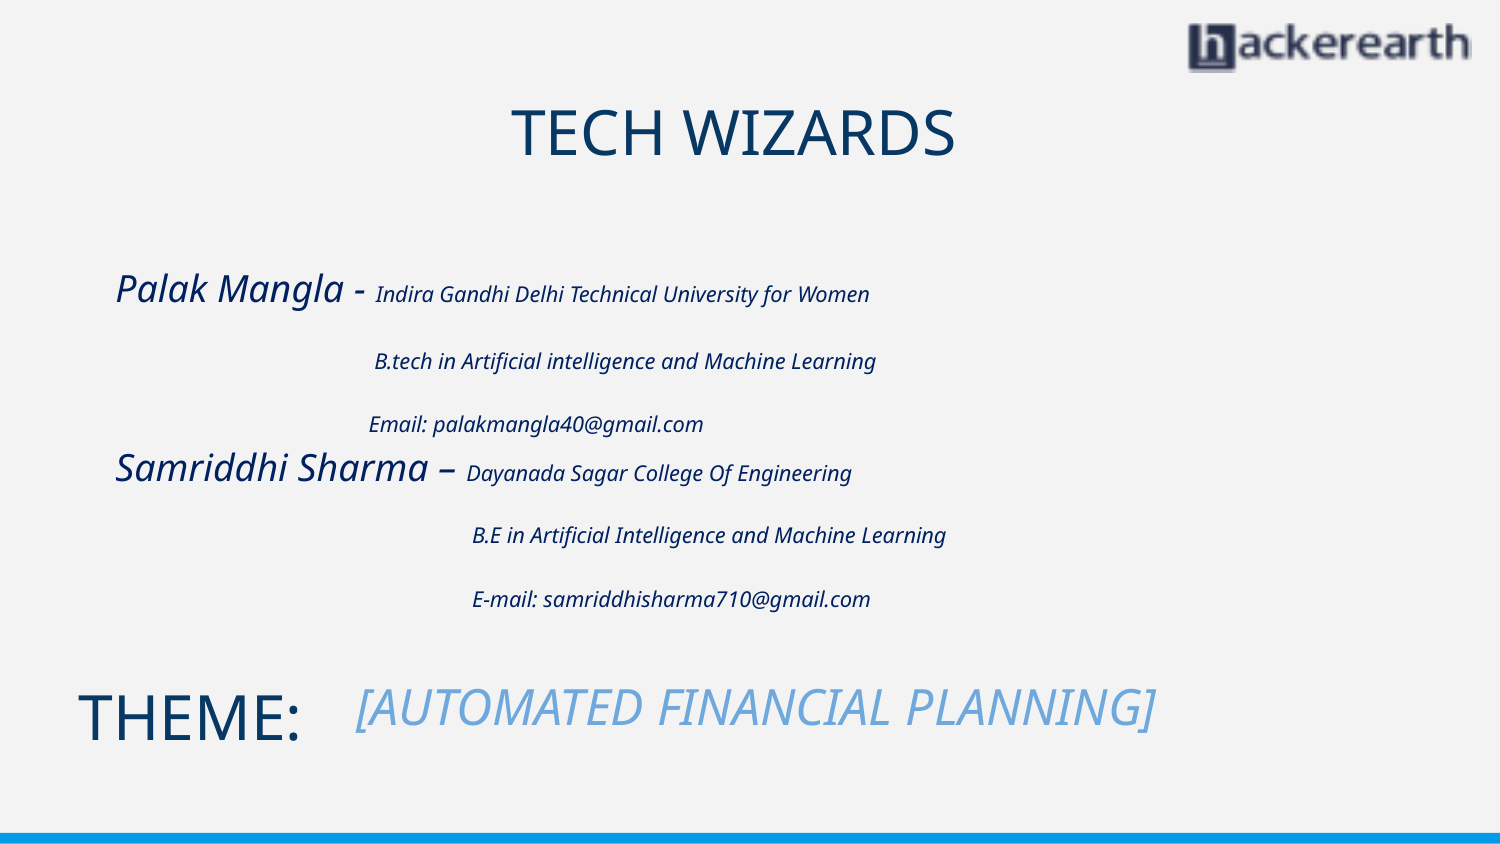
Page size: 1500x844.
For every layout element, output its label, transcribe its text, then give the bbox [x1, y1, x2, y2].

list [AUTOMATED FINANCIAL PLANNING] [328, 651, 1444, 742]
text_box [1150, 1, 1500, 81]
list Palak Mangla - Indira Gandhi Delhi Technical University for Women B.tech in Artificial intelligence and Machine Learning Email: palakmangla40@gmail.com Samriddhi Sharma – Dayanada Sagar College Of Engineering B.E in Artificial Intelligence and Machine Learning E-mail: samriddhisharma710@gmail.com [100, 250, 1412, 607]
title TECH WIZARDS [0, 116, 1209, 219]
picture [1187, 22, 1472, 73]
list THEME: [63, 651, 328, 730]
